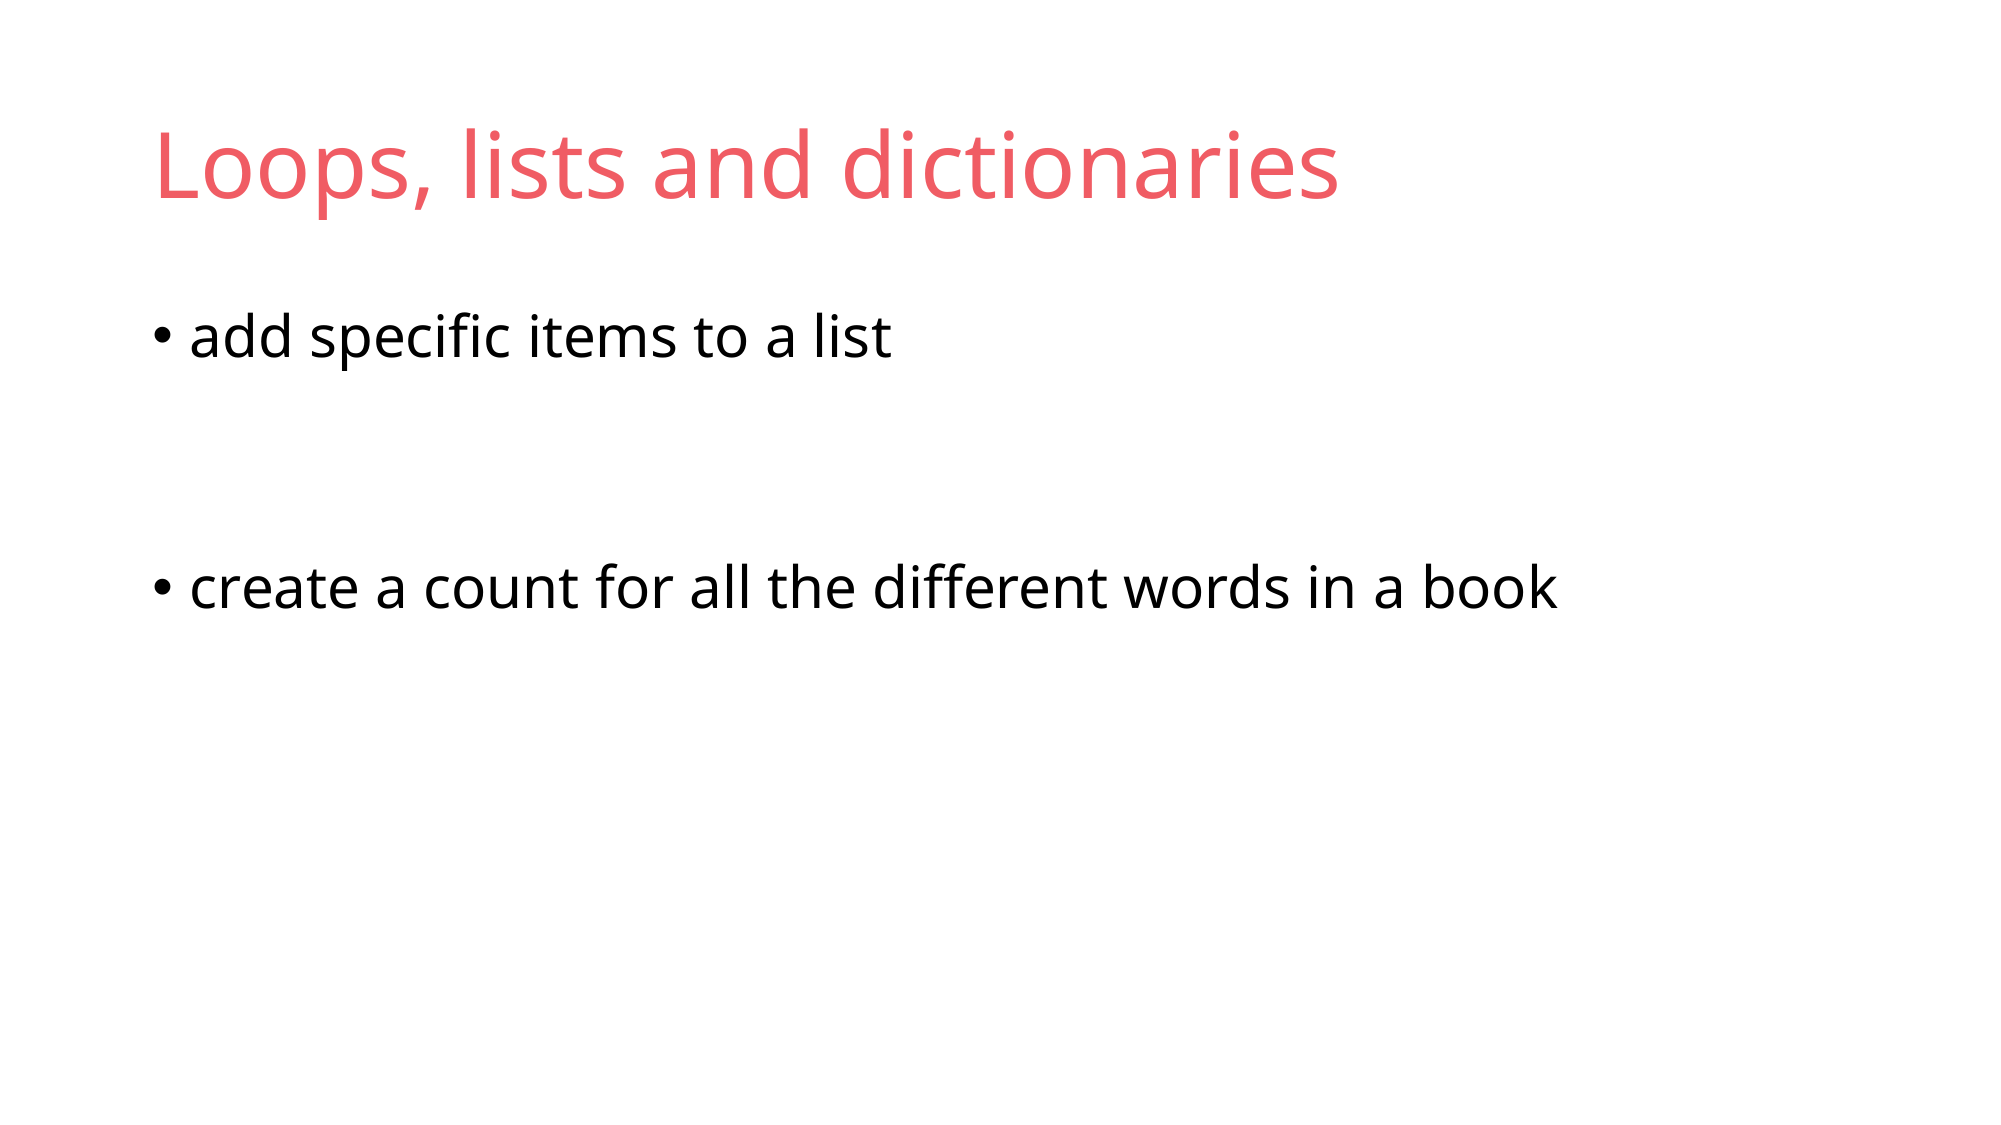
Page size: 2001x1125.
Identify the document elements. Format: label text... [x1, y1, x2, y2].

title Loops, lists and dictionaries [137, 59, 1863, 278]
list add specific items to a list create a count for all the different words in a book [137, 299, 1863, 1014]
